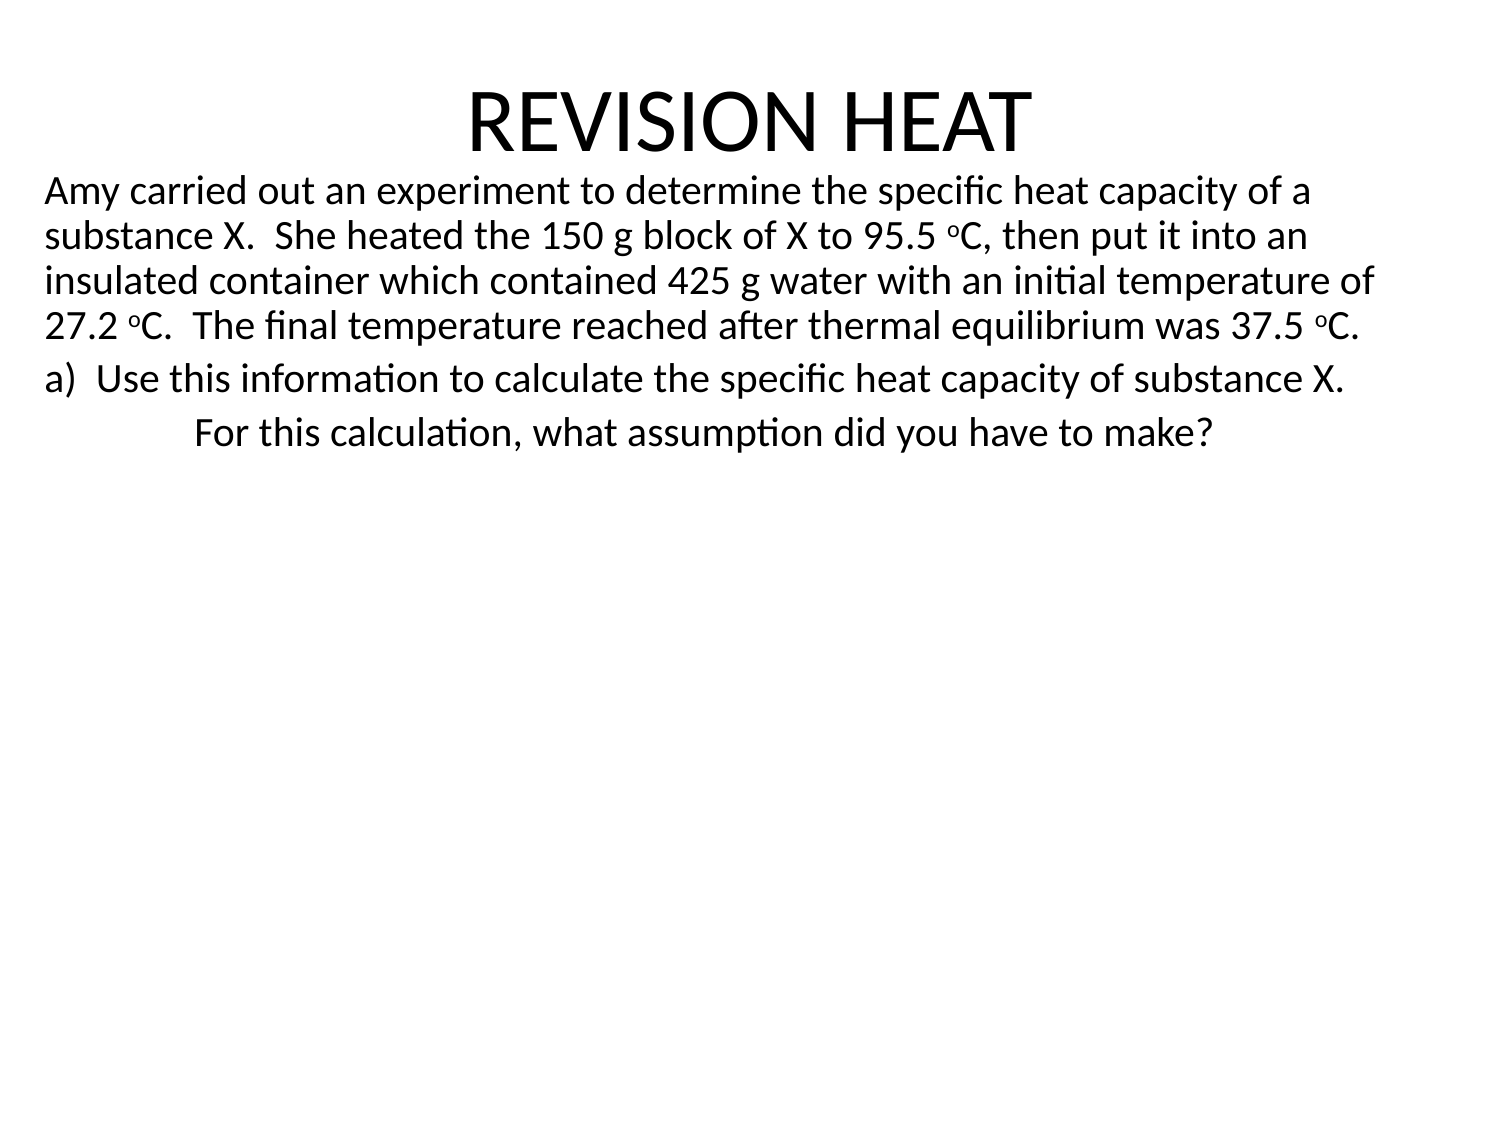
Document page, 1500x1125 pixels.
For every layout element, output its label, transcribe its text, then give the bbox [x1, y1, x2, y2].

list Amy carried out an experiment to determine the specific heat capacity of a substance X. She heated the 150 g block of X to 95.5 oC, then put it into an insulated container which contained 425 g water with an initial temperature of 27.2 oC. The final temperature reached after thermal equilibrium was 37.5 oC. a) Use this information to calculate the specific heat capacity of substance X. For this calculation, what assumption did you have to make? [29, 160, 1471, 1094]
title REVISION HEAT [75, 45, 1425, 160]
